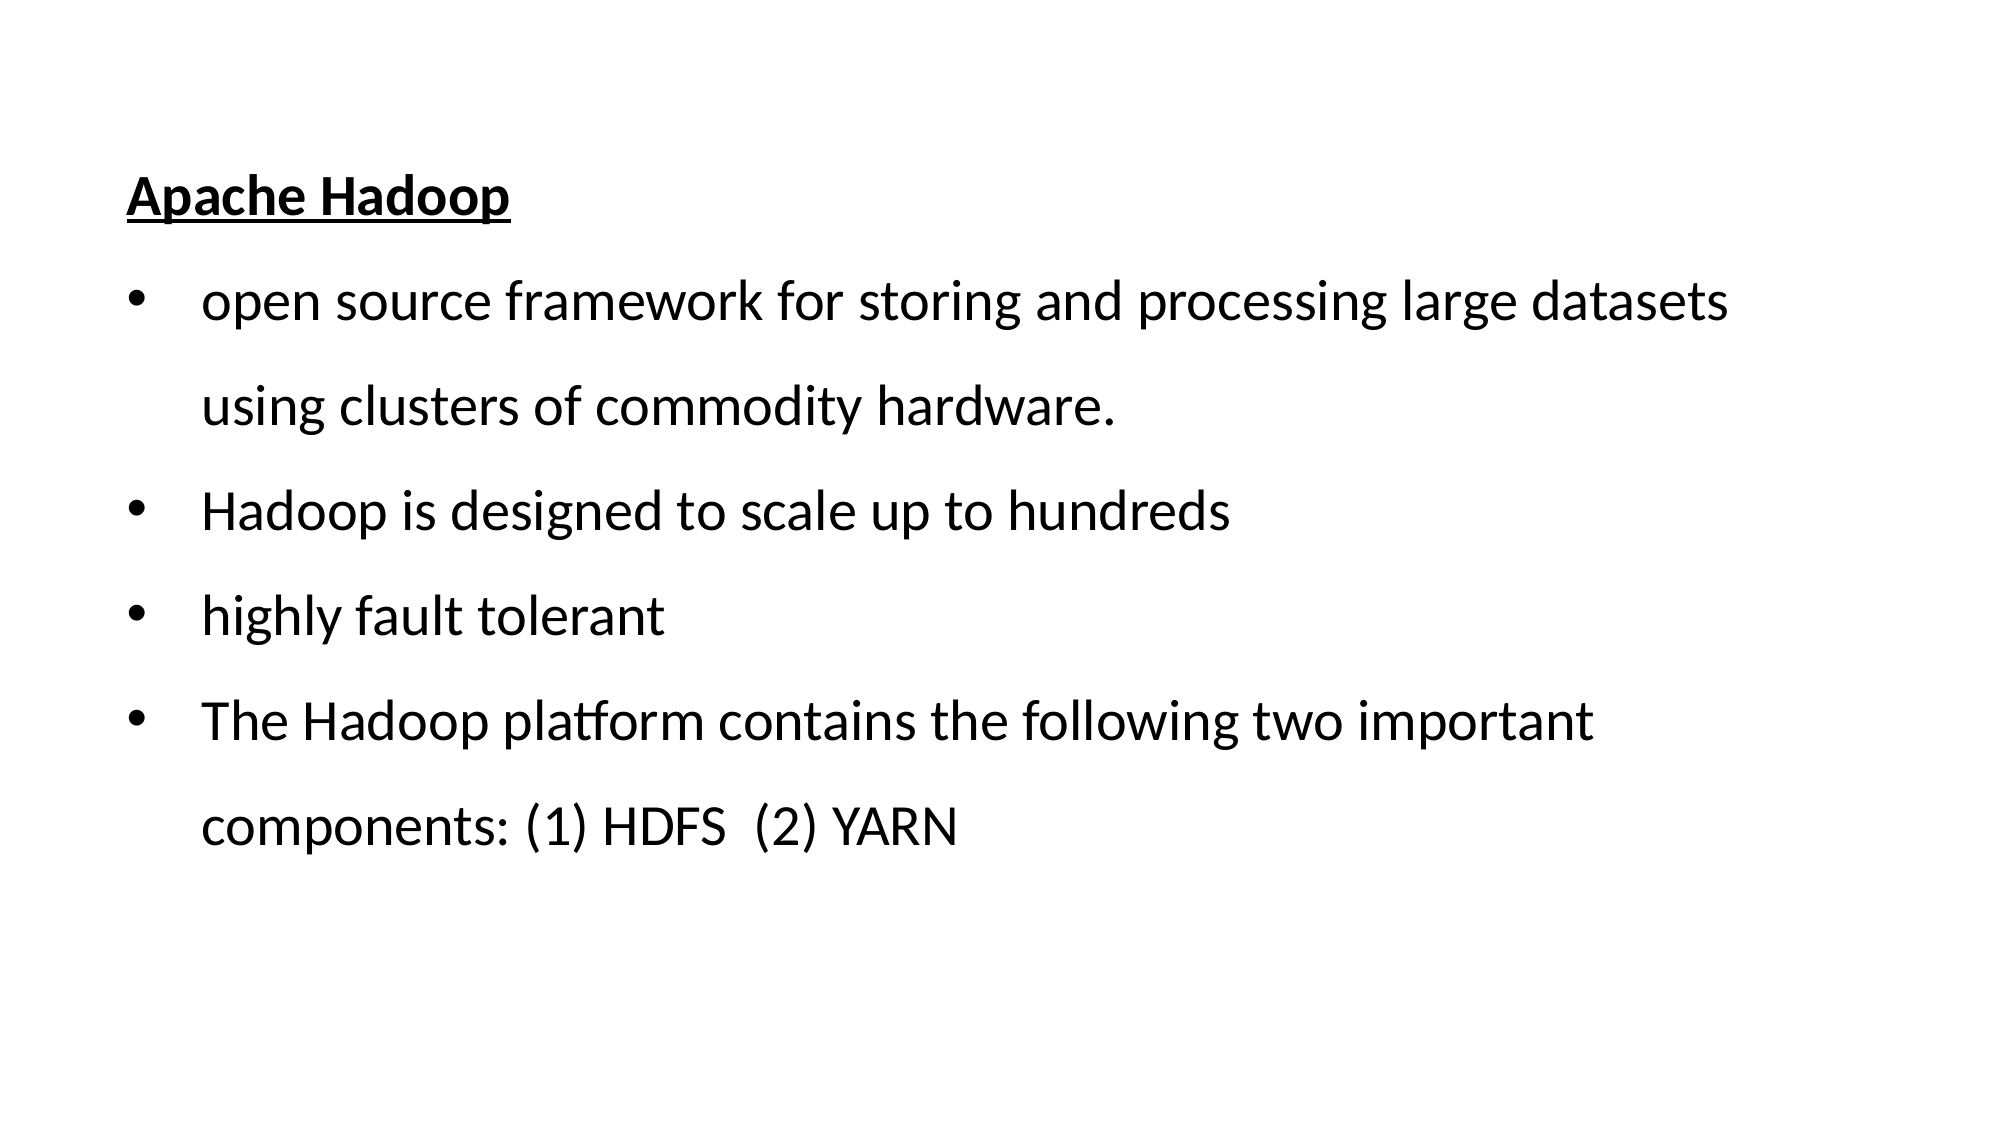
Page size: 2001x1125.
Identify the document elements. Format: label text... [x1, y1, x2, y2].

text_box Apache Hadoop open source framework for storing and processing large datasets using clusters of commodity hardware. Hadoop is designed to scale up to hundreds highly fault tolerant The Hadoop platform contains the following two important components: (1) HDFS (2) YARN [111, 79, 1748, 865]
